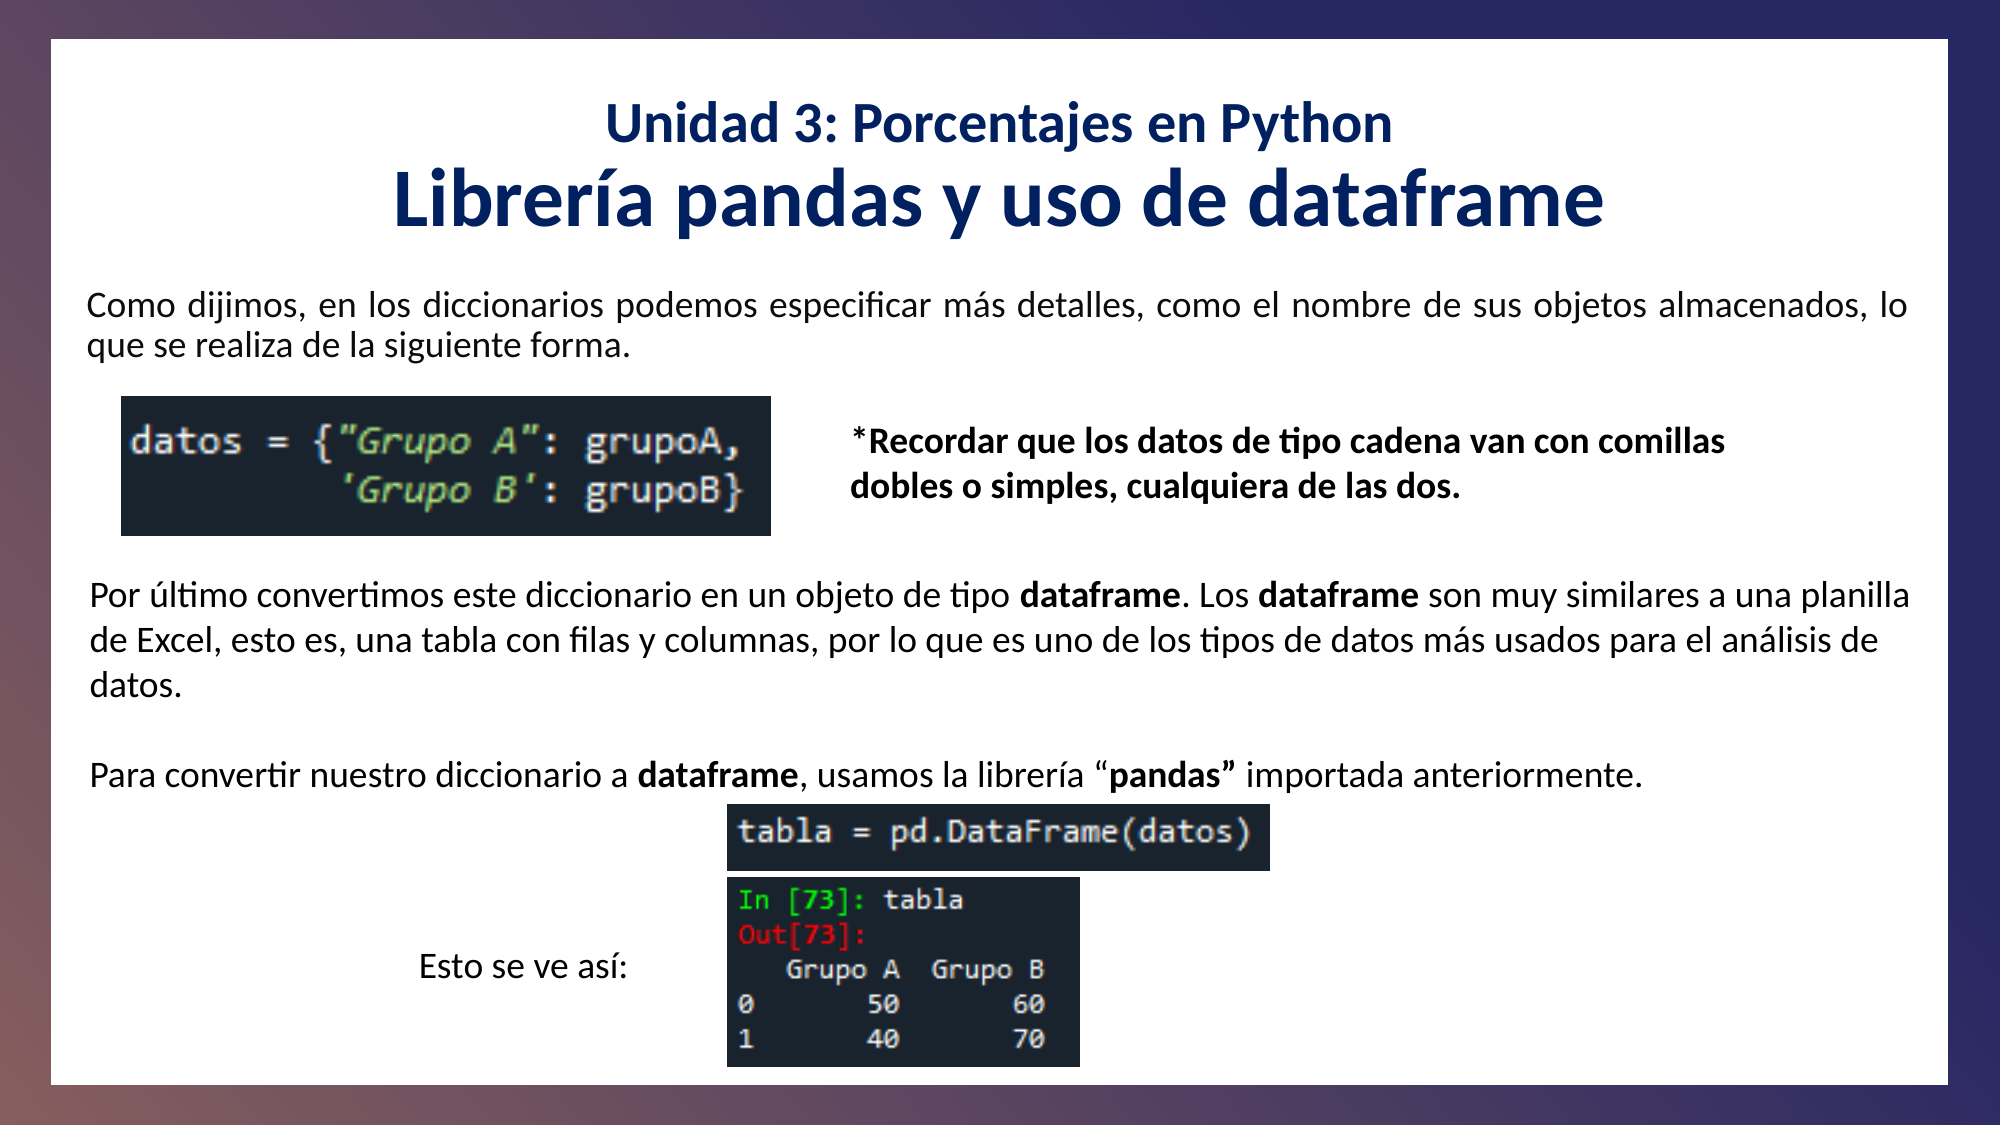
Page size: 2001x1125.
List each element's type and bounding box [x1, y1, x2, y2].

picture [51, 39, 1949, 1086]
